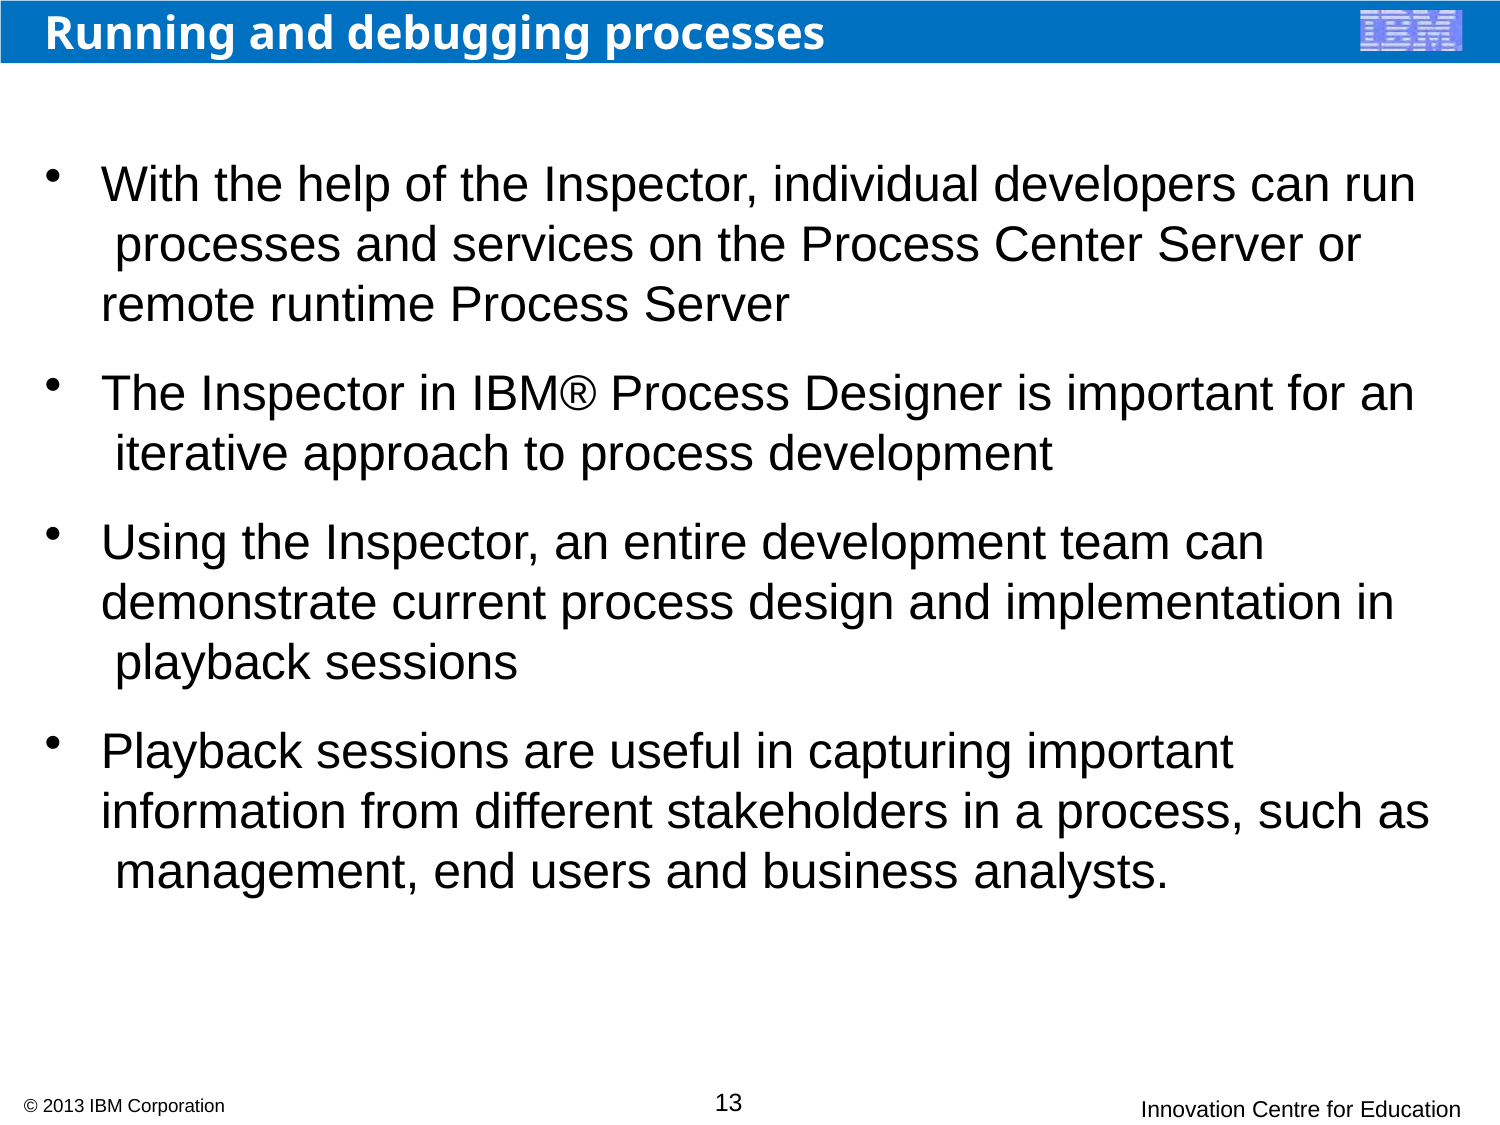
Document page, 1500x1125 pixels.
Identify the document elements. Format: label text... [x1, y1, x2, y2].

slide_number Innovation Centre for Education [1138, 1096, 1465, 1125]
title Running and debugging processes [25, 3, 1475, 192]
footer © 2013 IBM Corporation [21, 1095, 229, 1125]
slide_number 13 [701, 1089, 747, 1125]
text_box With the help of the Inspector, individual developers can run processes and services on the Process Center Server or remote runtime Process Server The Inspector in IBM® Process Designer is important for an iterative approach to process development Using the Inspector, an entire development team can demonstrate current process design and implementation in playback sessions Playback sessions are useful in capturing important information from different stakeholders in a process, such as management, end users and business analysts. [42, 151, 1441, 899]
